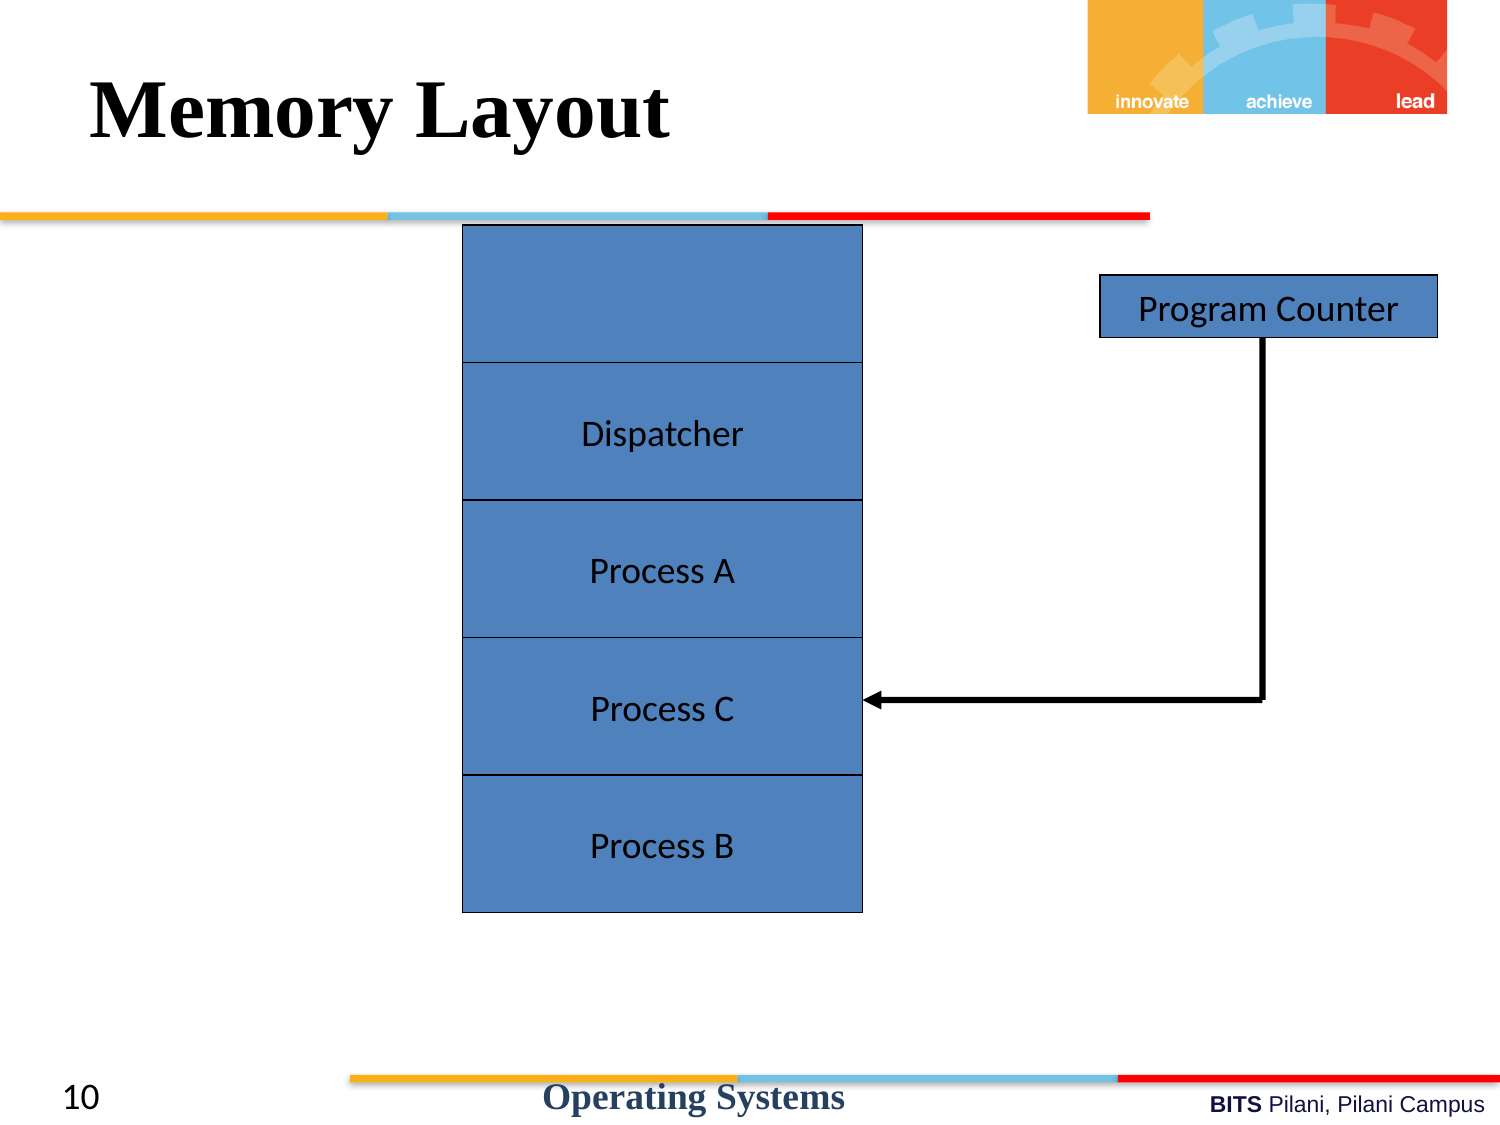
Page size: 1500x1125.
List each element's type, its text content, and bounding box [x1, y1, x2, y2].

text_box Dispatcher [462, 362, 863, 499]
text_box [462, 224, 863, 362]
text_box [862, 693, 1263, 707]
text_box Process B [462, 774, 863, 913]
title Memory Layout [75, 45, 1425, 163]
picture [1087, 0, 1448, 114]
text_box Process C [462, 637, 863, 774]
text_box Program Counter [1100, 274, 1438, 338]
text_box Process A [462, 499, 863, 637]
